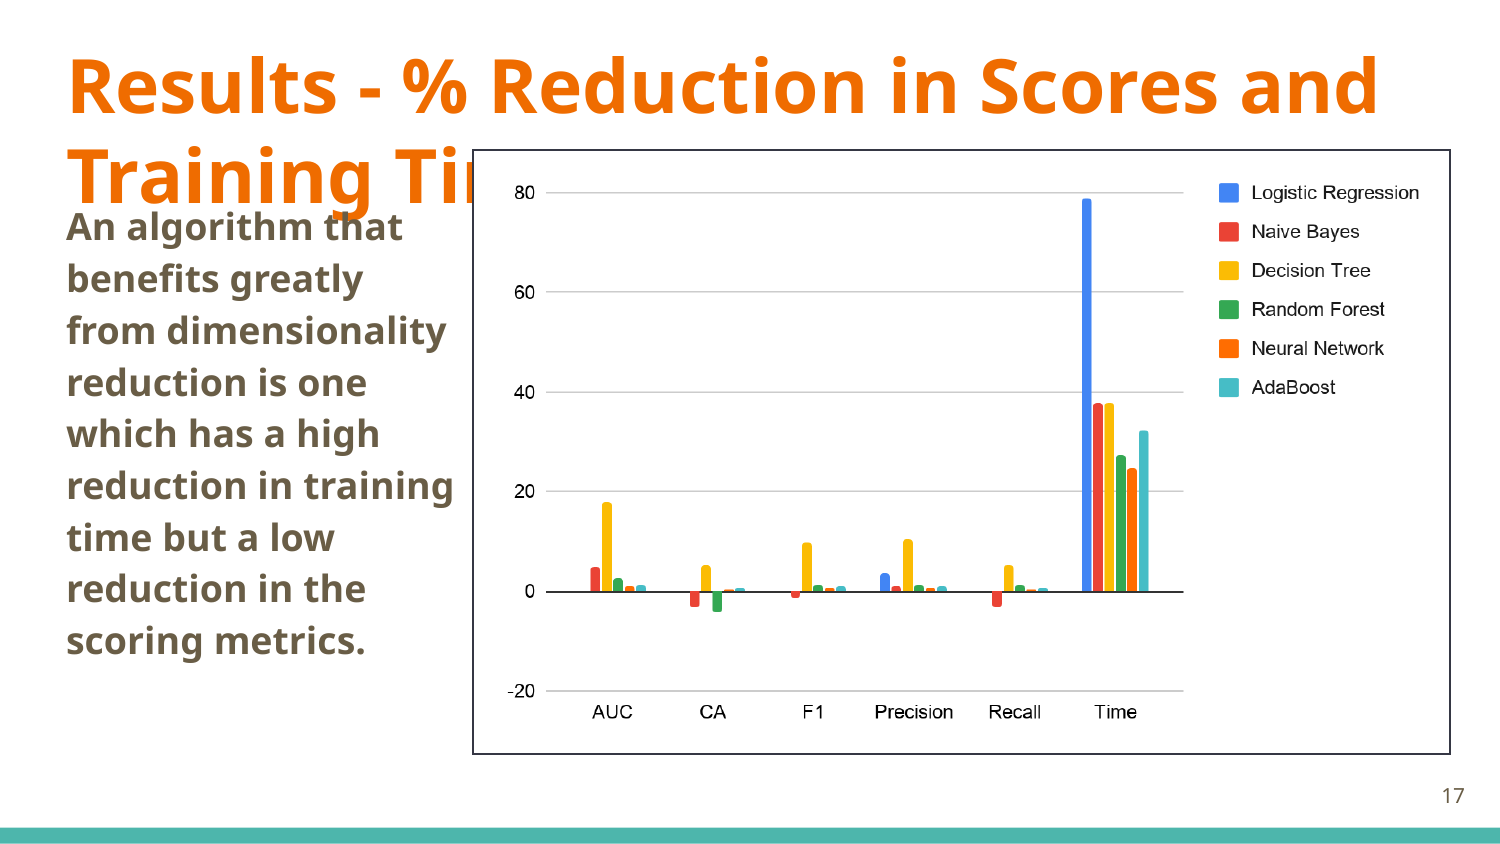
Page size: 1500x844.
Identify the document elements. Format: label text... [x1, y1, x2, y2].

slide_number 17 [1389, 764, 1480, 830]
list An algorithm that benefits greatly from dimensionality reduction is one which has a high reduction in training time but a low reduction in the scoring metrics. [51, 129, 474, 750]
title Results - % Reduction in Scores and Training Time [51, 23, 1449, 140]
picture [473, 150, 1449, 753]
